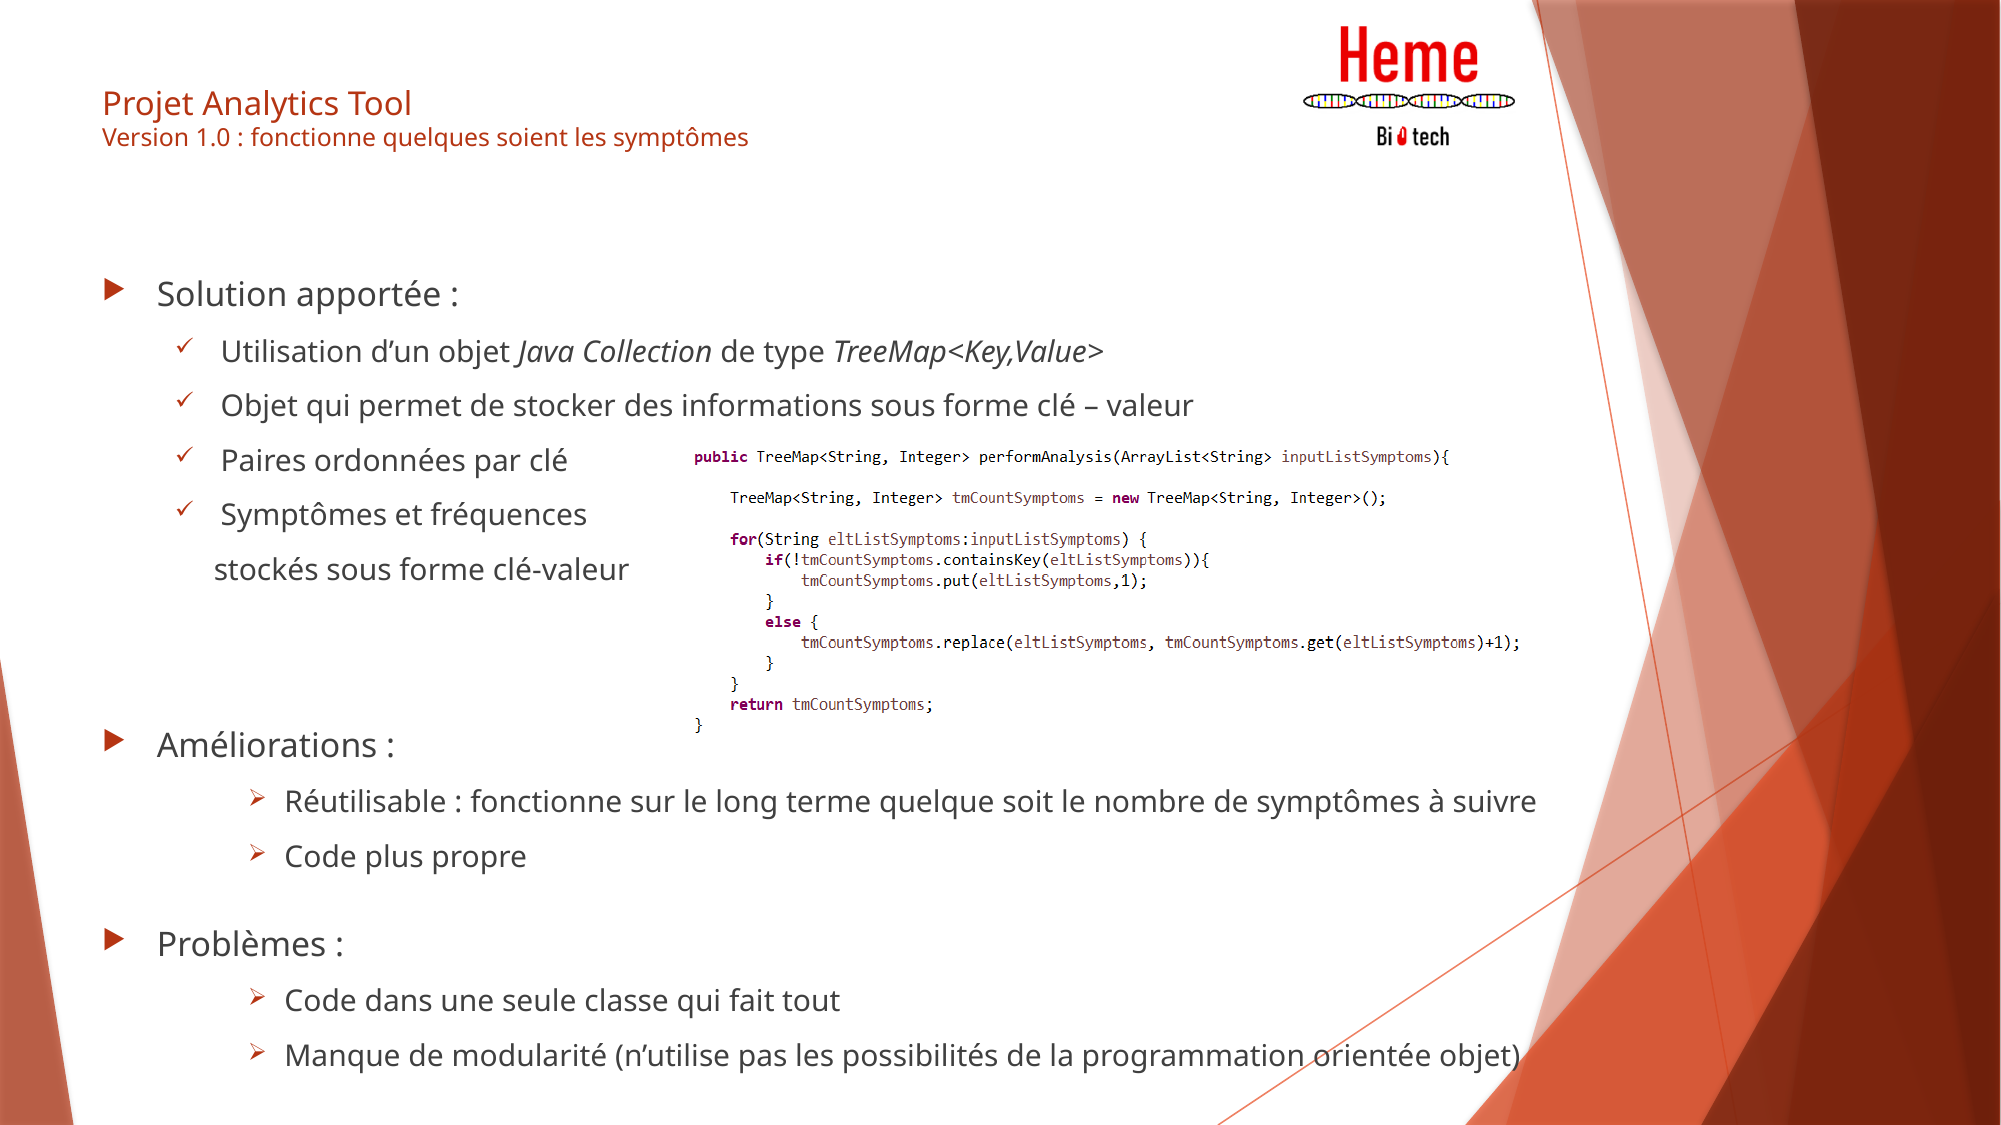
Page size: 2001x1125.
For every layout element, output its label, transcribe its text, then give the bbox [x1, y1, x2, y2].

title Projet Analytics Tool Version 1.0 : fonctionne quelques soient les symptômes [87, 75, 1498, 242]
list Solution apportée : Utilisation d’un objet Java Collection de type TreeMap<Key,Value> Objet qui permet de stocker des informations sous forme clé – valeur Paires ordonnées par clé Symptômes et fréquences stockés sous forme clé-valeur Améliorations : Réutilisable : fonctionne sur le long terme quelque soit le nombre de symptômes à suivre Code plus propre Problèmes : Code dans une seule classe qui fait tout Manque de modularité (n’utilise pas les possibilités de la programmation orientée objet) [87, 265, 1589, 1089]
picture [679, 447, 1535, 739]
picture [1292, 19, 1522, 152]
